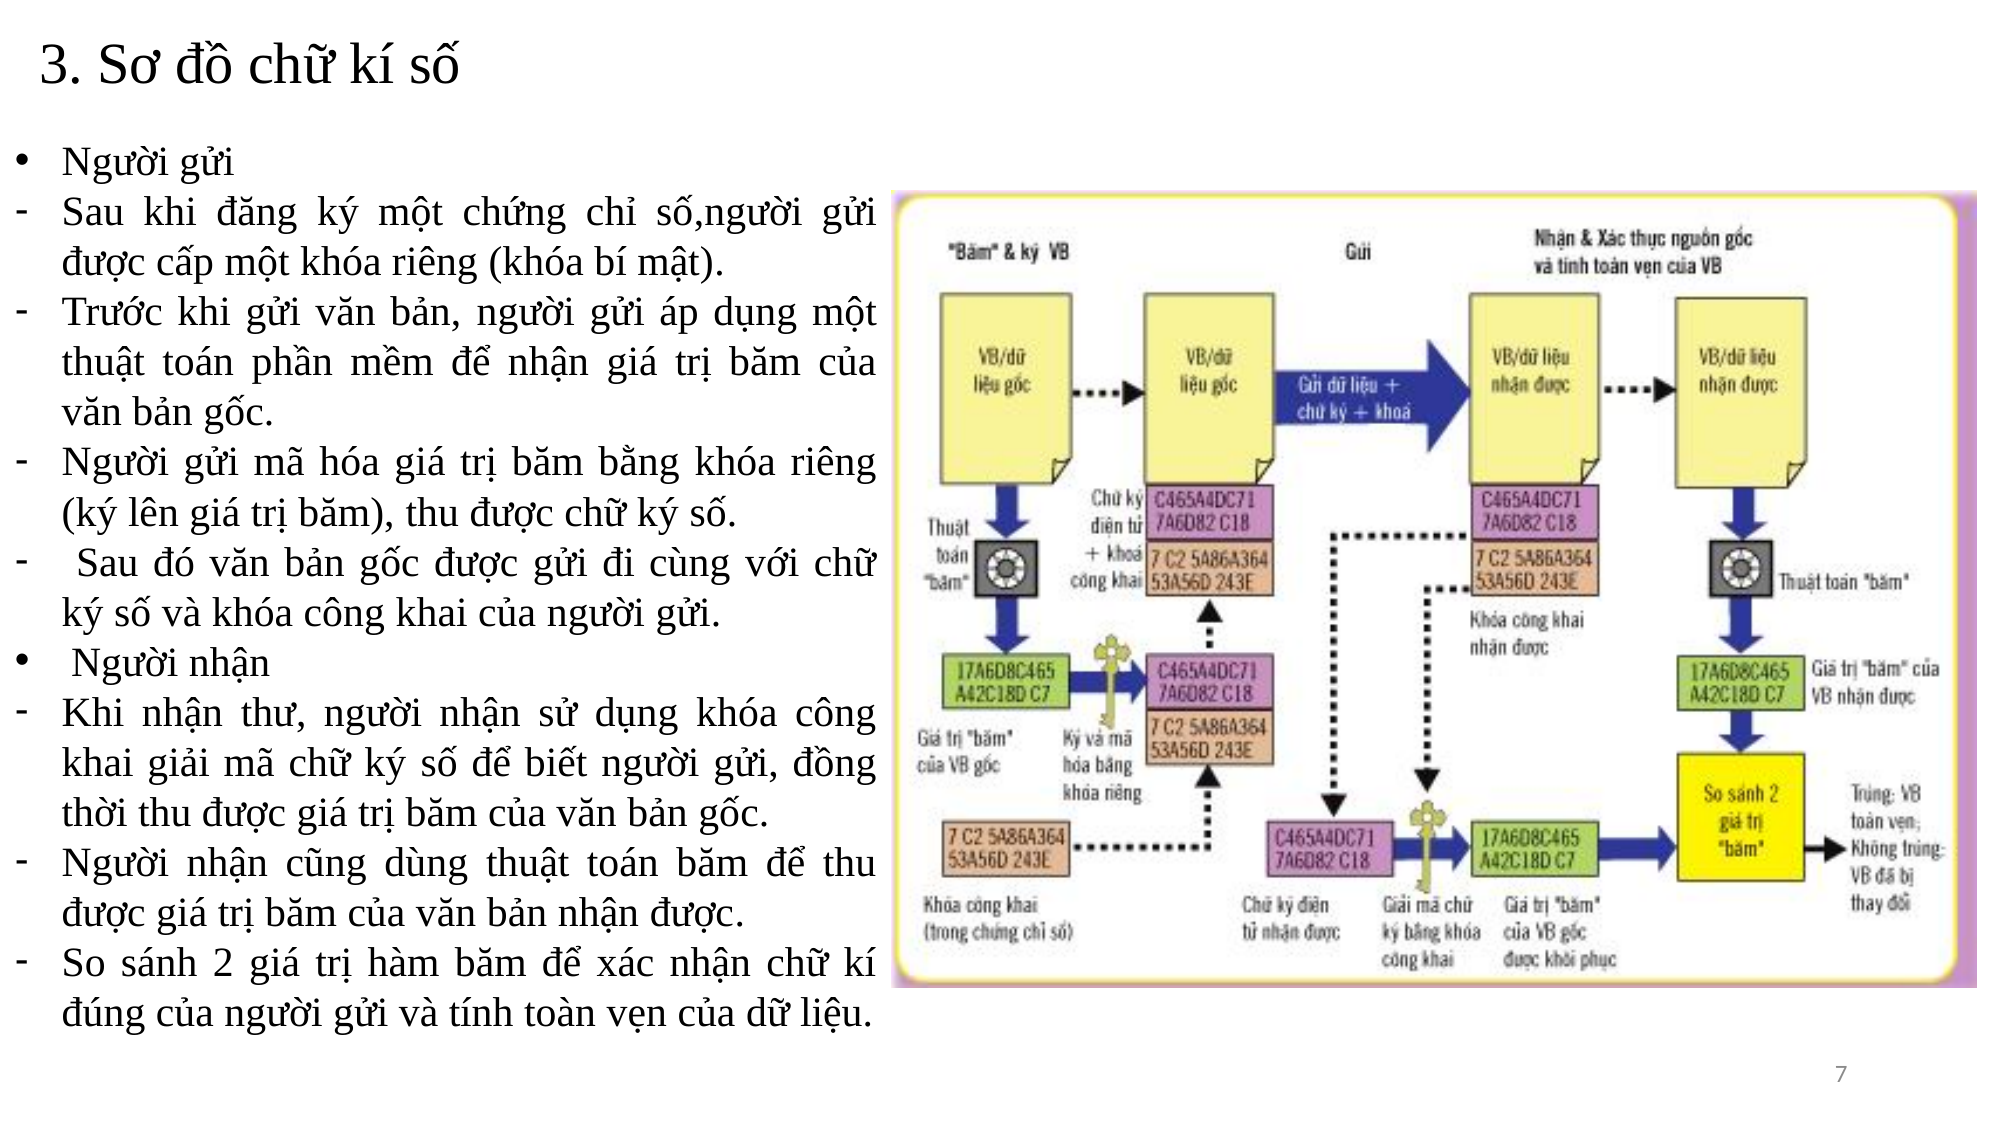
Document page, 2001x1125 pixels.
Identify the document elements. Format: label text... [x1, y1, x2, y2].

slide_number 7 [1412, 1042, 1863, 1103]
picture [891, 190, 1977, 988]
text_box Người gửi Sau khi đăng ký một chứng chỉ số,người gửi được cấp một khóa riêng (khóa bí mật). Trước khi gửi văn bản, người gửi áp dụng một thuật toán phần mềm để nhận giá trị băm của văn bản gốc. Người gửi mã hóa giá trị băm bằng khóa riêng (ký lên giá trị băm), thu được chữ ký số. Sau đó văn bản gốc được gửi đi cùng với chữ ký số và khóa công khai của người gửi. Người nhận Khi nhận thư, người nhận sử dụng khóa công khai giải mã chữ ký số để biết người gửi, đồng thời thu được giá trị băm của văn bản gốc. Người nhận cũng dùng thuật toán băm để thu được giá trị băm của văn bản nhận được. So sánh 2 giá trị hàm băm để xác nhận chữ kí đúng của người gửi và tính toàn vẹn của dữ liệu. [0, 126, 892, 1042]
text_box 3. Sơ đồ chữ kí số [24, 17, 2000, 103]
